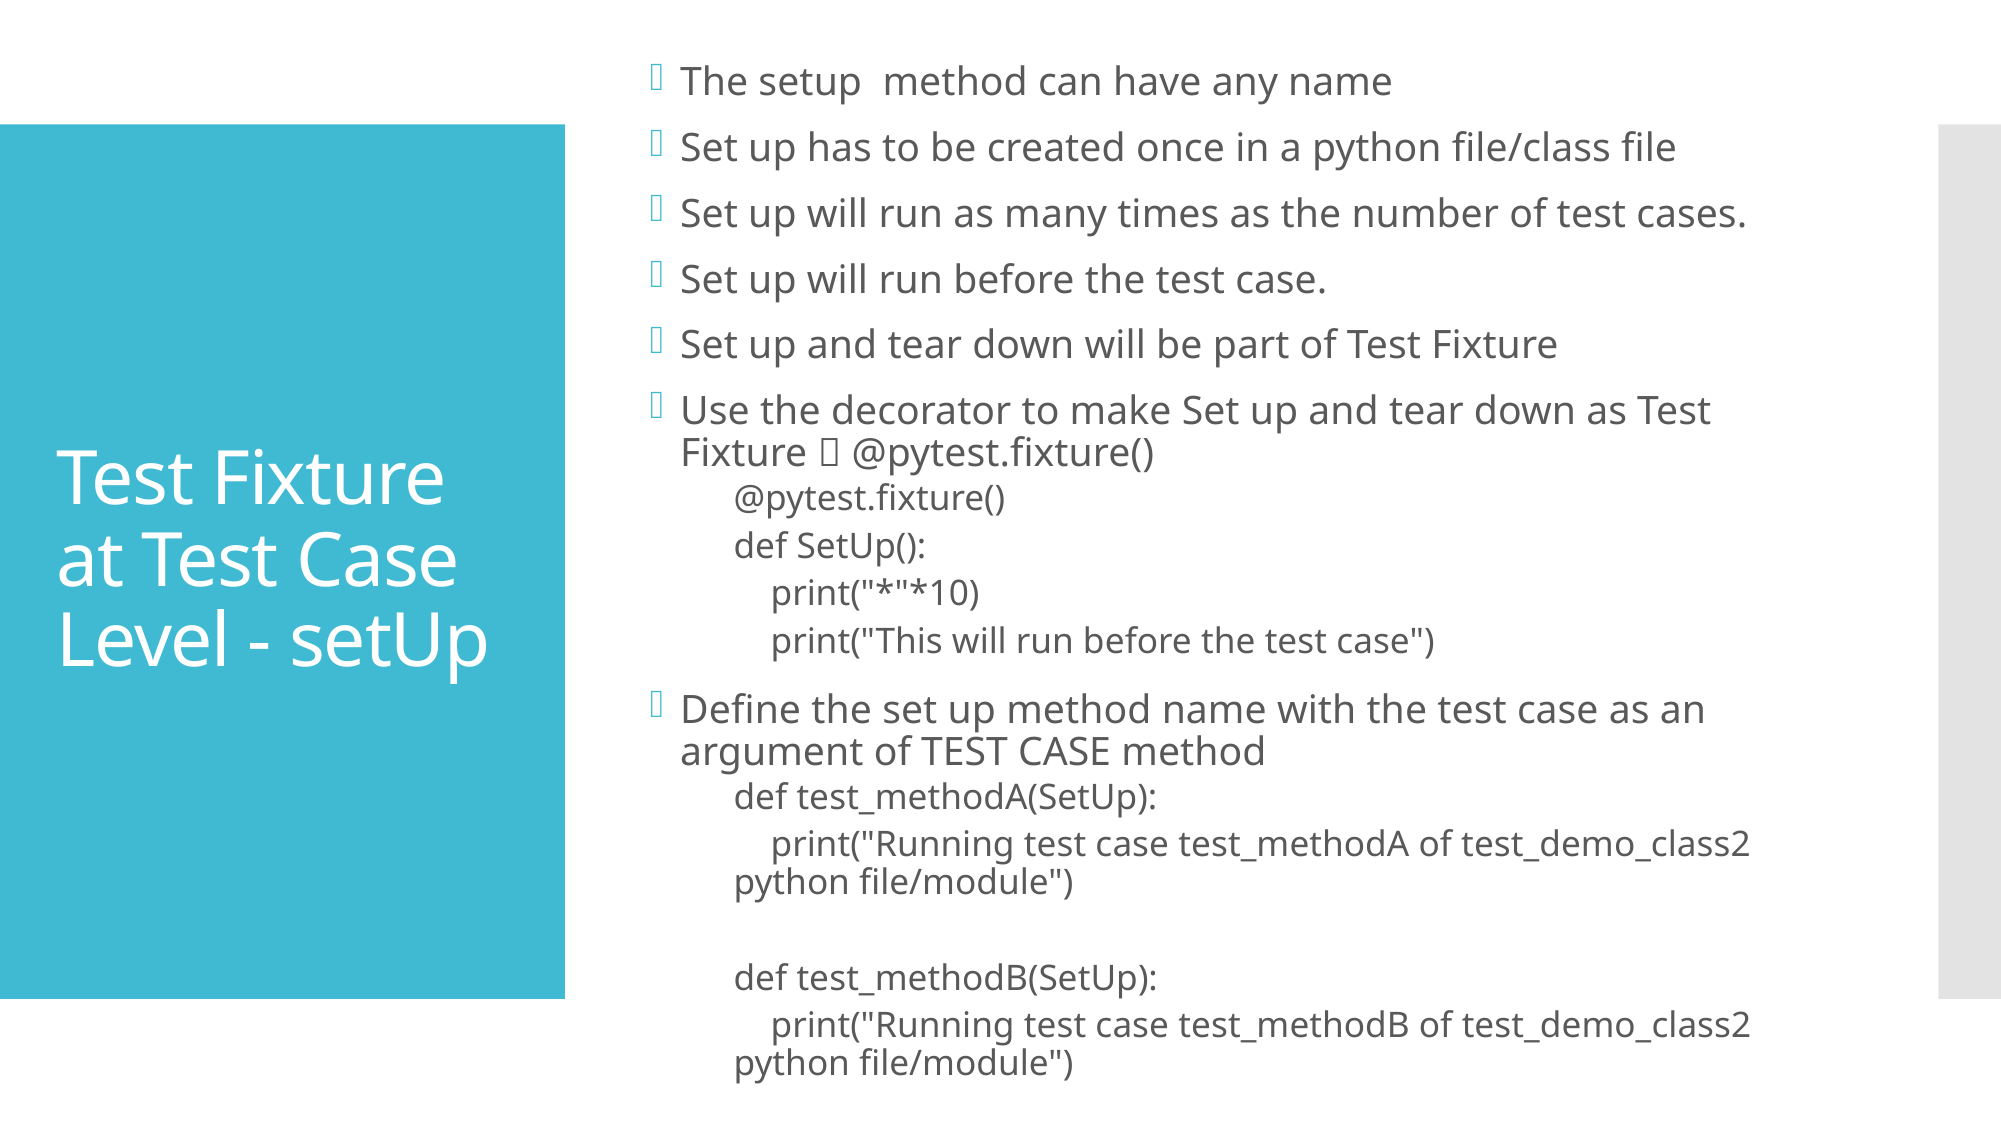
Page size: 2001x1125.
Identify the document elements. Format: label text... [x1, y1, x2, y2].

list The setup method can have any name Set up has to be created once in a python file/class file Set up will run as many times as the number of test cases. Set up will run before the test case. Set up and tear down will be part of Test Fixture Use the decorator to make Set up and tear down as Test Fixture  @pytest.fixture() @pytest.fixture() def SetUp(): print("*"*10) print("This will run before the test case") Define the set up method name with the test case as an argument of TEST CASE method def test_methodA(SetUp): print("Running test case test_methodA of test_demo_class2 python file/module") def test_methodB(SetUp): print("Running test case test_methodB of test_demo_class2 python file/module") [634, 54, 1835, 1094]
title Test Fixture at Test Case Level - setUp [41, 184, 525, 940]
